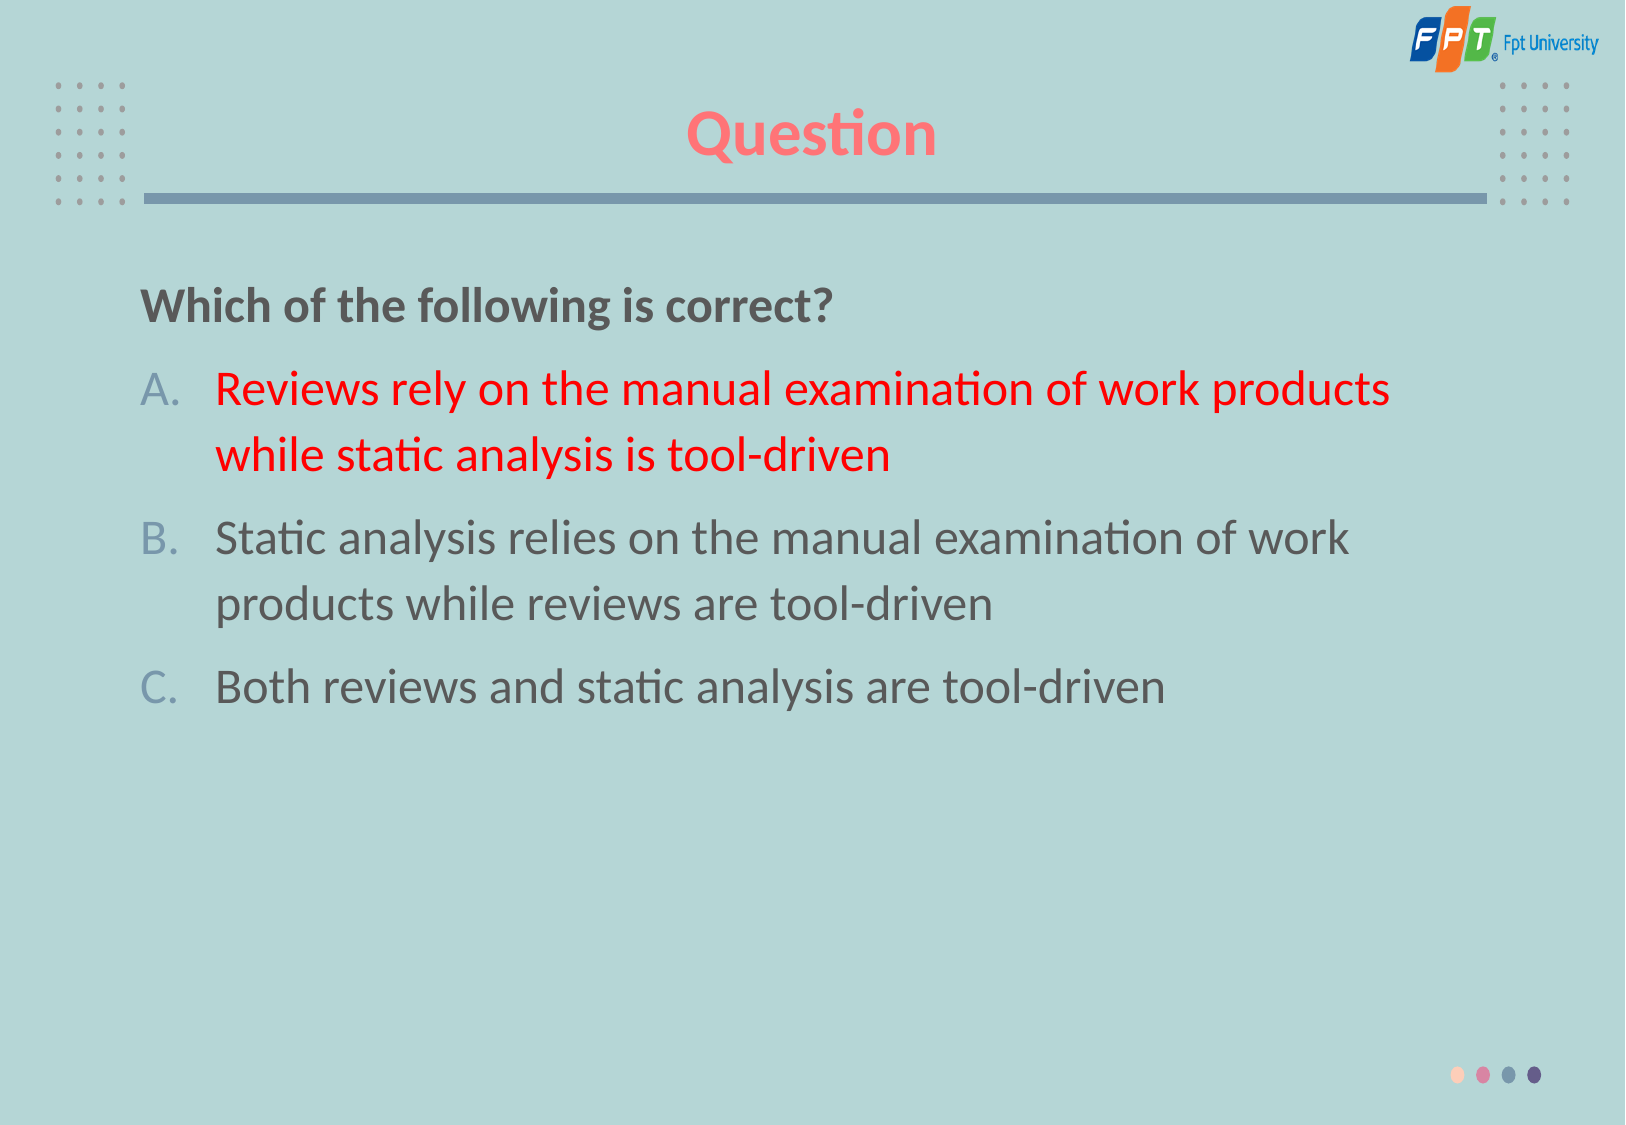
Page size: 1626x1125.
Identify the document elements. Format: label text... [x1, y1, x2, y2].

title Question [111, 60, 1514, 208]
list Which of the following is correct? Reviews rely on the manual examination of work products while static analysis is tool-driven Static analysis relies on the manual examination of work products while reviews are tool-driven Both reviews and static analysis are tool-driven [125, 259, 1514, 1014]
picture [1383, 6, 1624, 88]
